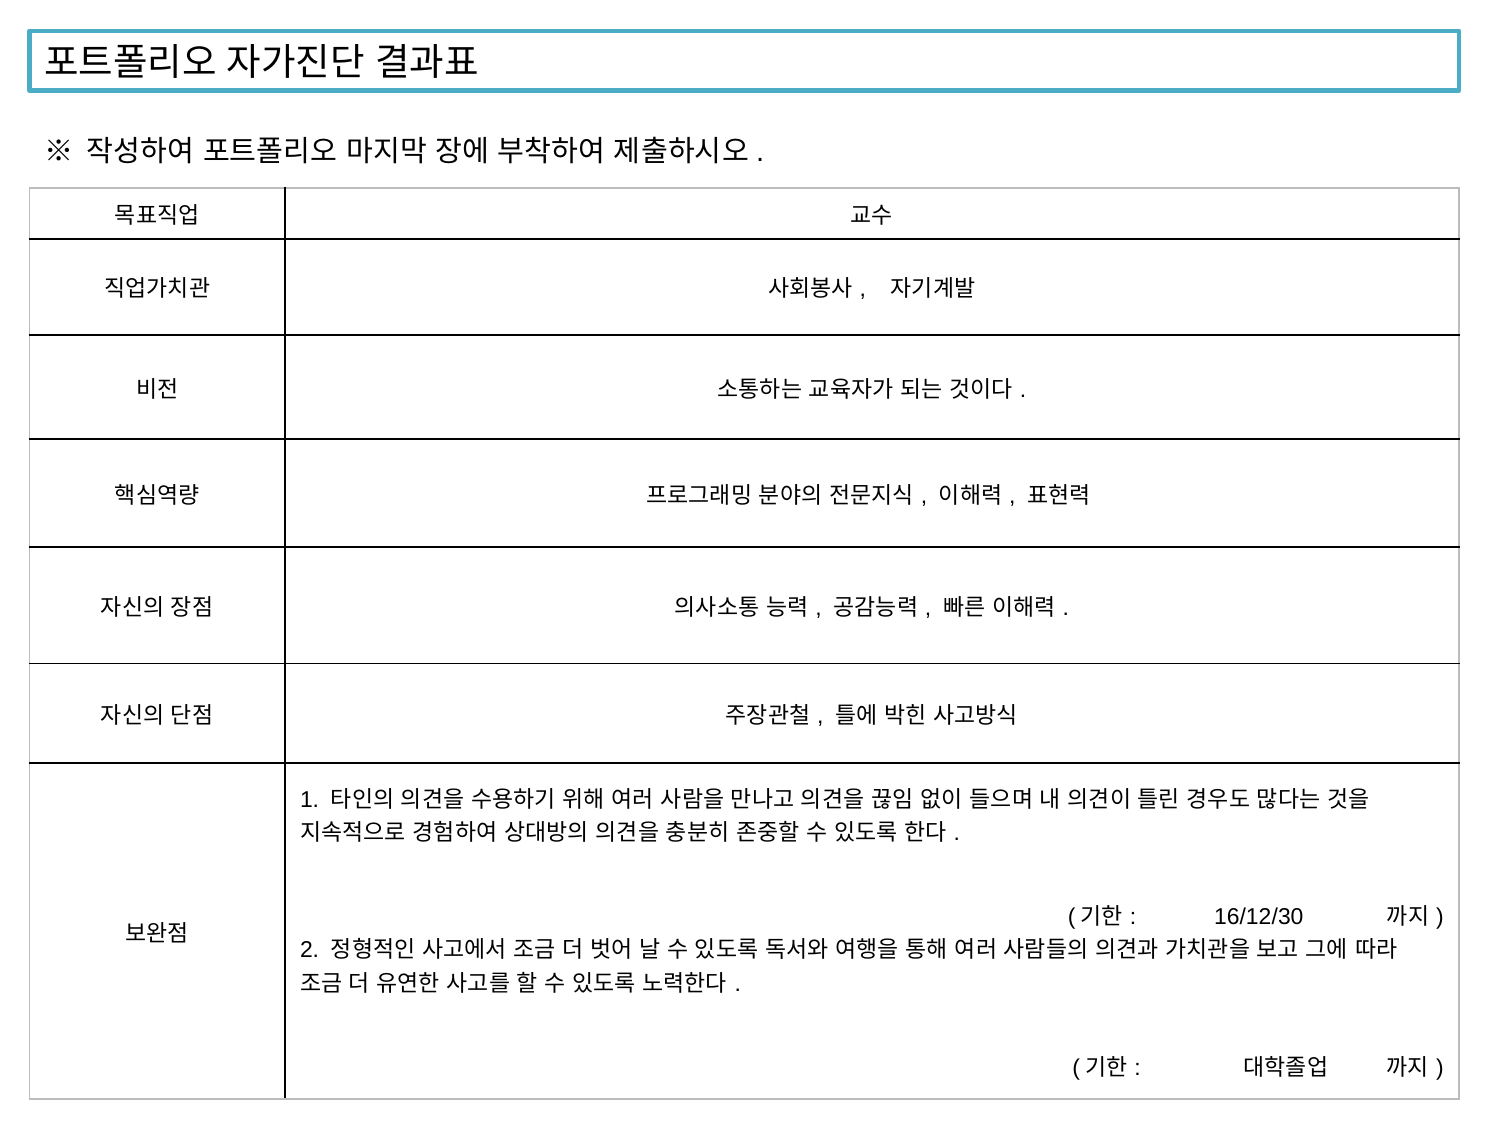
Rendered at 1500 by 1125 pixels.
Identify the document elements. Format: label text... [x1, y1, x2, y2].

text_box ※ 작성하여 포트폴리오 마지막 장에 부착하여 제출하시오. [29, 125, 1459, 187]
table_header 교수 [286, 189, 1458, 238]
table_cell 비전 [30, 336, 284, 438]
table_cell 프로그래밍 분야의 전문지식, 이해력, 표현력 [286, 440, 1458, 546]
table_cell 핵심역량 [30, 440, 284, 546]
table_header 목표직업 [30, 189, 284, 238]
table_cell 직업가치관 [30, 240, 284, 334]
table_cell 주장관철, 틀에 박힌 사고방식 [286, 664, 1458, 762]
table_cell 1. 타인의 의견을 수용하기 위해 여러 사람을 만나고 의견을 끊임 없이 들으며 내 의견이 틀린 경우도 많다는 것을 지속적으로 경험하여 상대방의 의견을 충분히 존중할 수 있도록 한다. (기한: 16/12/30 까지) 2. 정형적인 사고에서 조금 더 벗어 날 수 있도록 독서와 여행을 통해 여러 사람들의 의견과 가치관을 보고 그에 따라 조금 더 유연한 사고를 할 수 있도록 노력한다. (기한: 대학졸업 까지) [286, 764, 1458, 1098]
table_cell 보완점 [30, 764, 284, 1098]
table_cell 의사소통 능력, 공감능력, 빠른 이해력. [286, 548, 1458, 663]
table_cell 자신의 장점 [30, 548, 284, 663]
table_cell 소통하는 교육자가 되는 것이다. [286, 336, 1458, 438]
table_cell 사회봉사, 자기계발 [286, 240, 1458, 334]
text_box 포트폴리오 자가진단 결과표 [27, 29, 1461, 93]
table_cell 자신의 단점 [30, 664, 284, 762]
